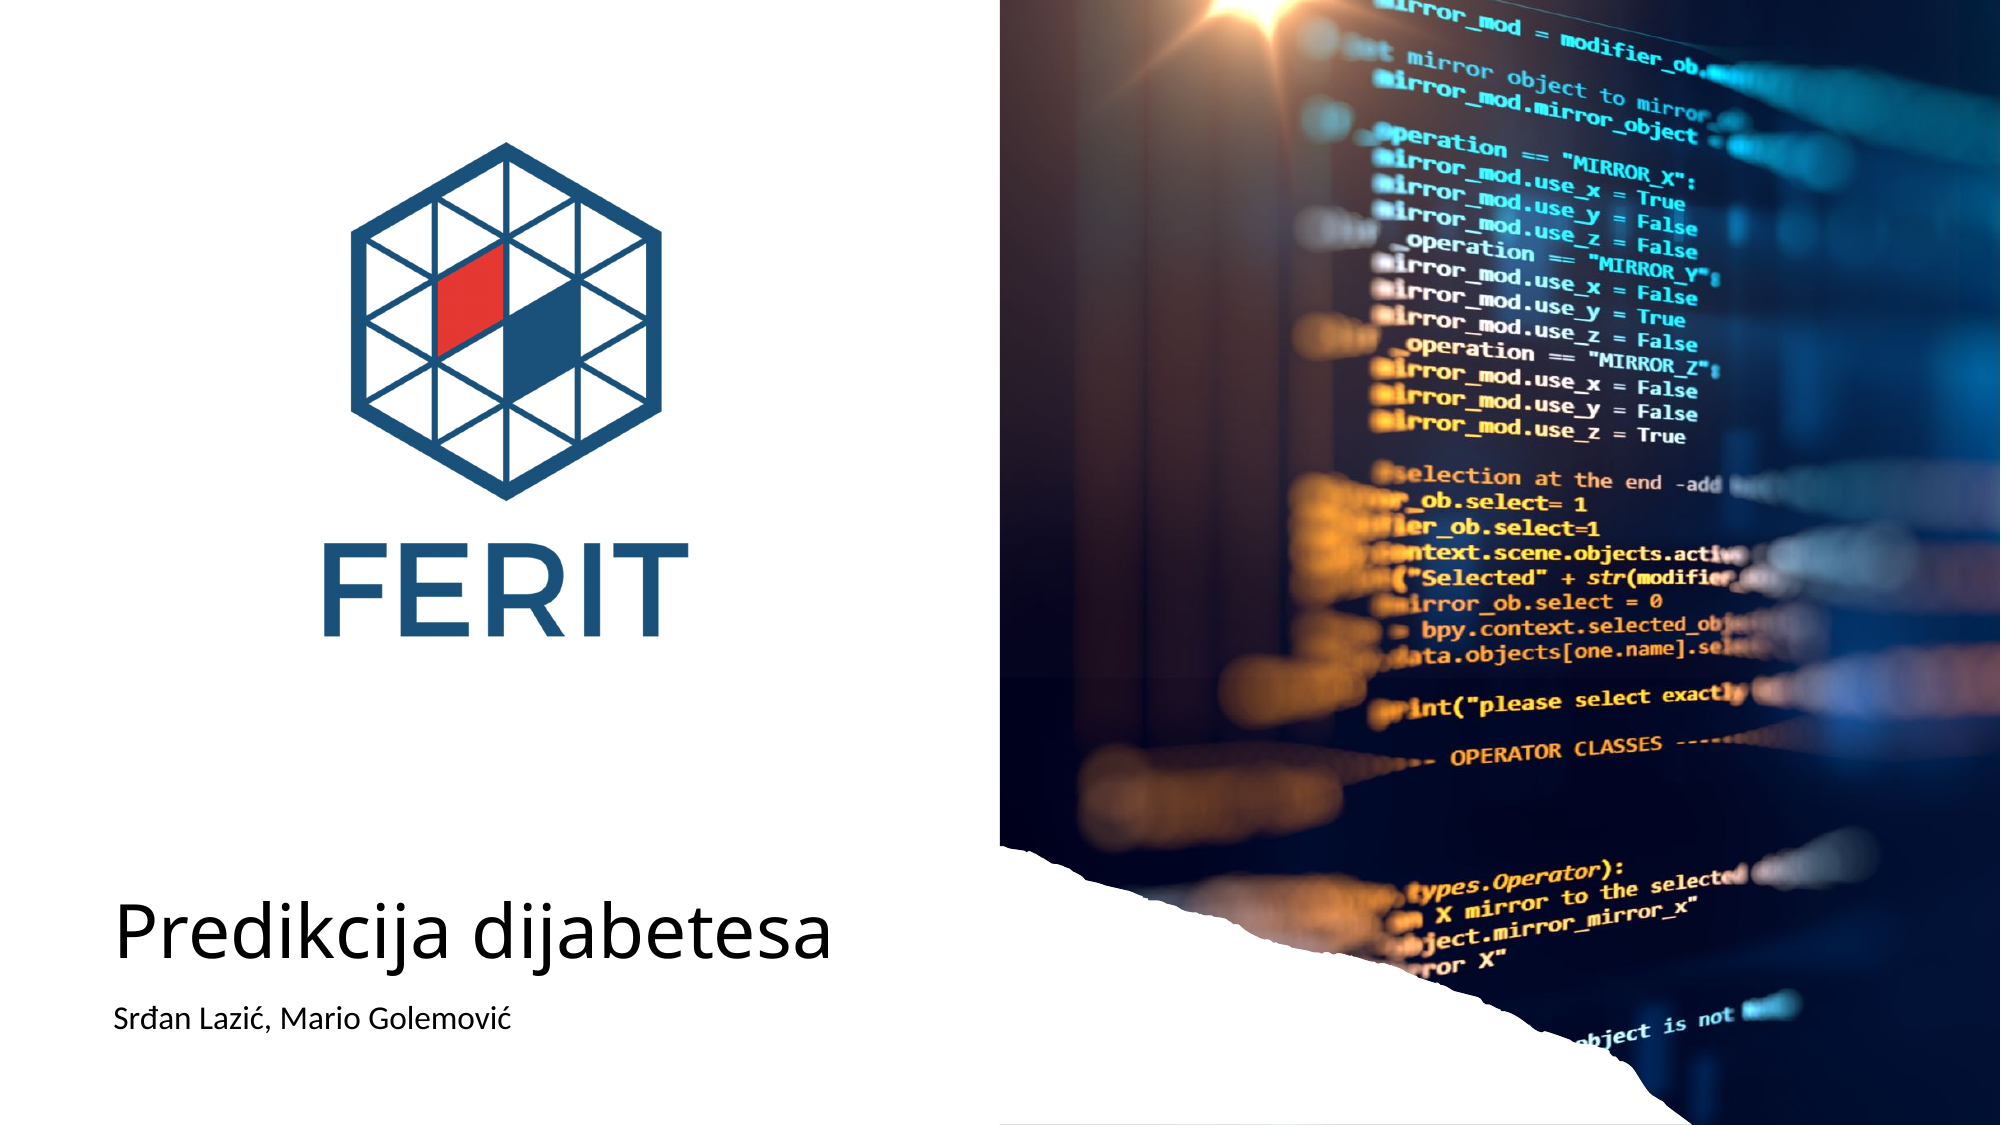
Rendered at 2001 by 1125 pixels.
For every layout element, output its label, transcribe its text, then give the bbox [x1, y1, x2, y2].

subtitle Srđan Lazić, Mario Golemović [98, 993, 999, 1052]
picture [1710, 69, 1726, 78]
picture [0, 0, 2000, 1125]
title Predikcija dijabetesa [98, 858, 999, 982]
